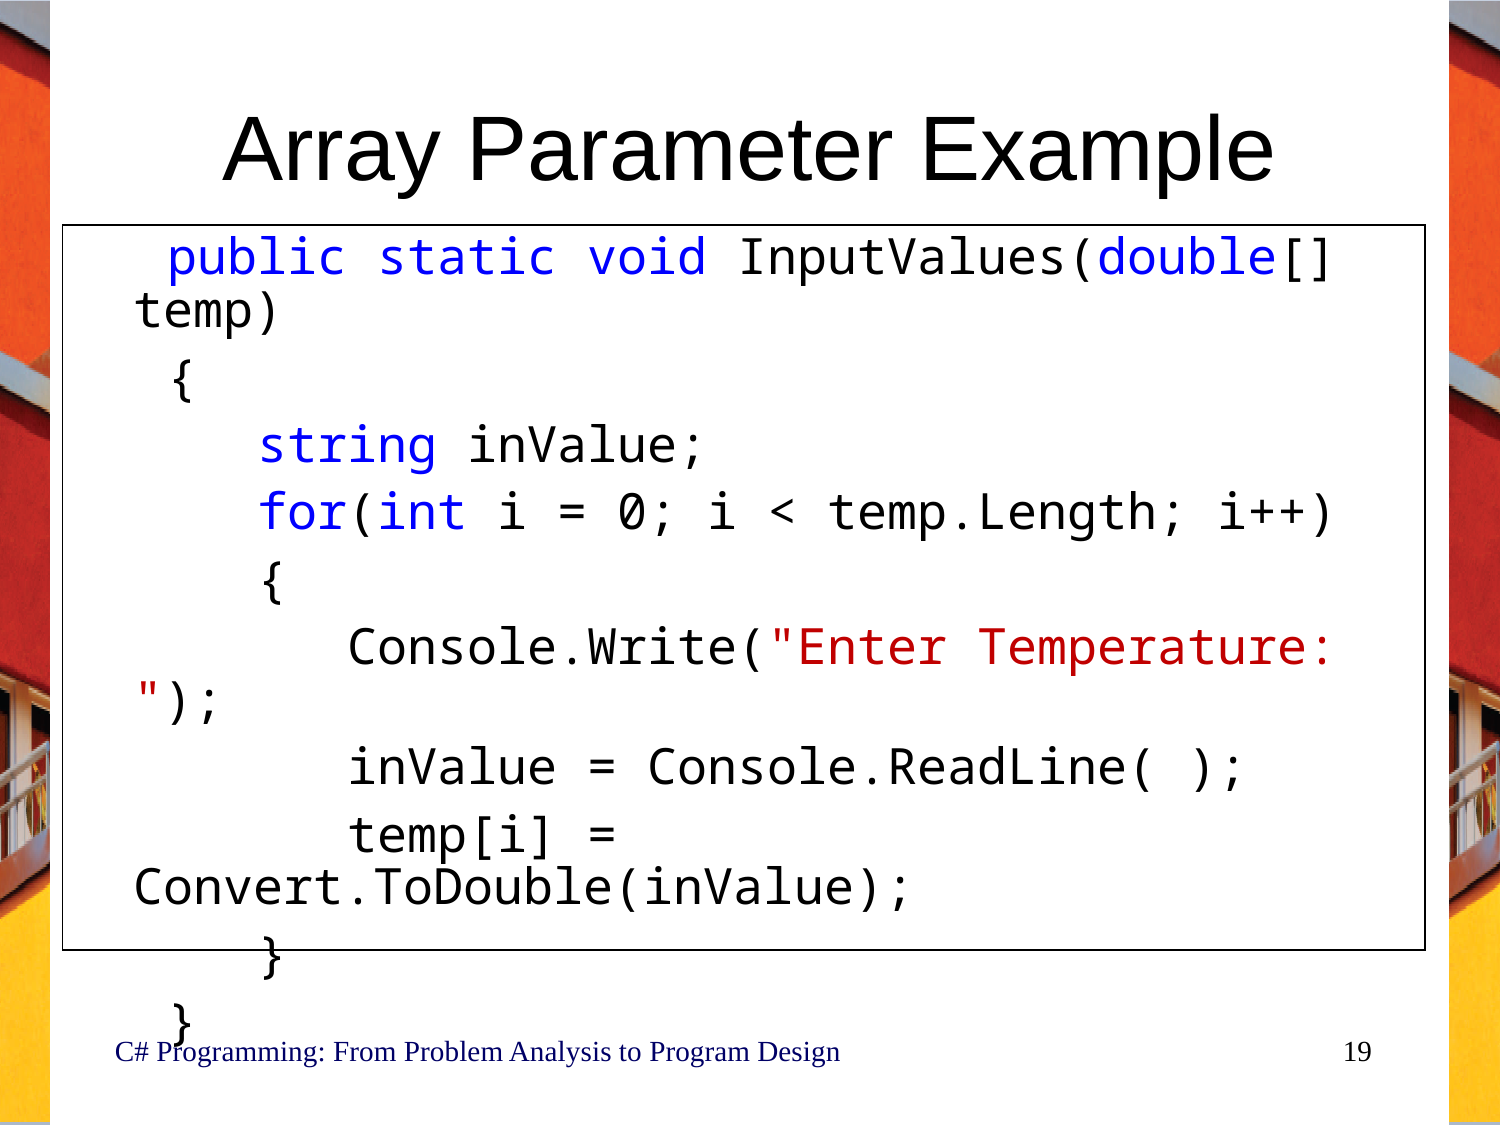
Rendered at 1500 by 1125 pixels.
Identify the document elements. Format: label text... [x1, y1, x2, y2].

footer C# Programming: From Problem Analysis to Program Design [99, 1024, 988, 1101]
title Array Parameter Example [112, 49, 1388, 224]
picture [1449, 0, 1500, 1125]
list public static void InputValues(double[] temp) { string inValue; for(int i = 0; i < temp.Length; i++) { Console.Write("Enter Temperature: "); inValue = Console.ReadLine( ); temp[i] = Convert.ToDouble(inValue); } } [62, 224, 1426, 951]
slide_number 19 [1074, 1024, 1388, 1101]
picture [0, 0, 50, 1125]
